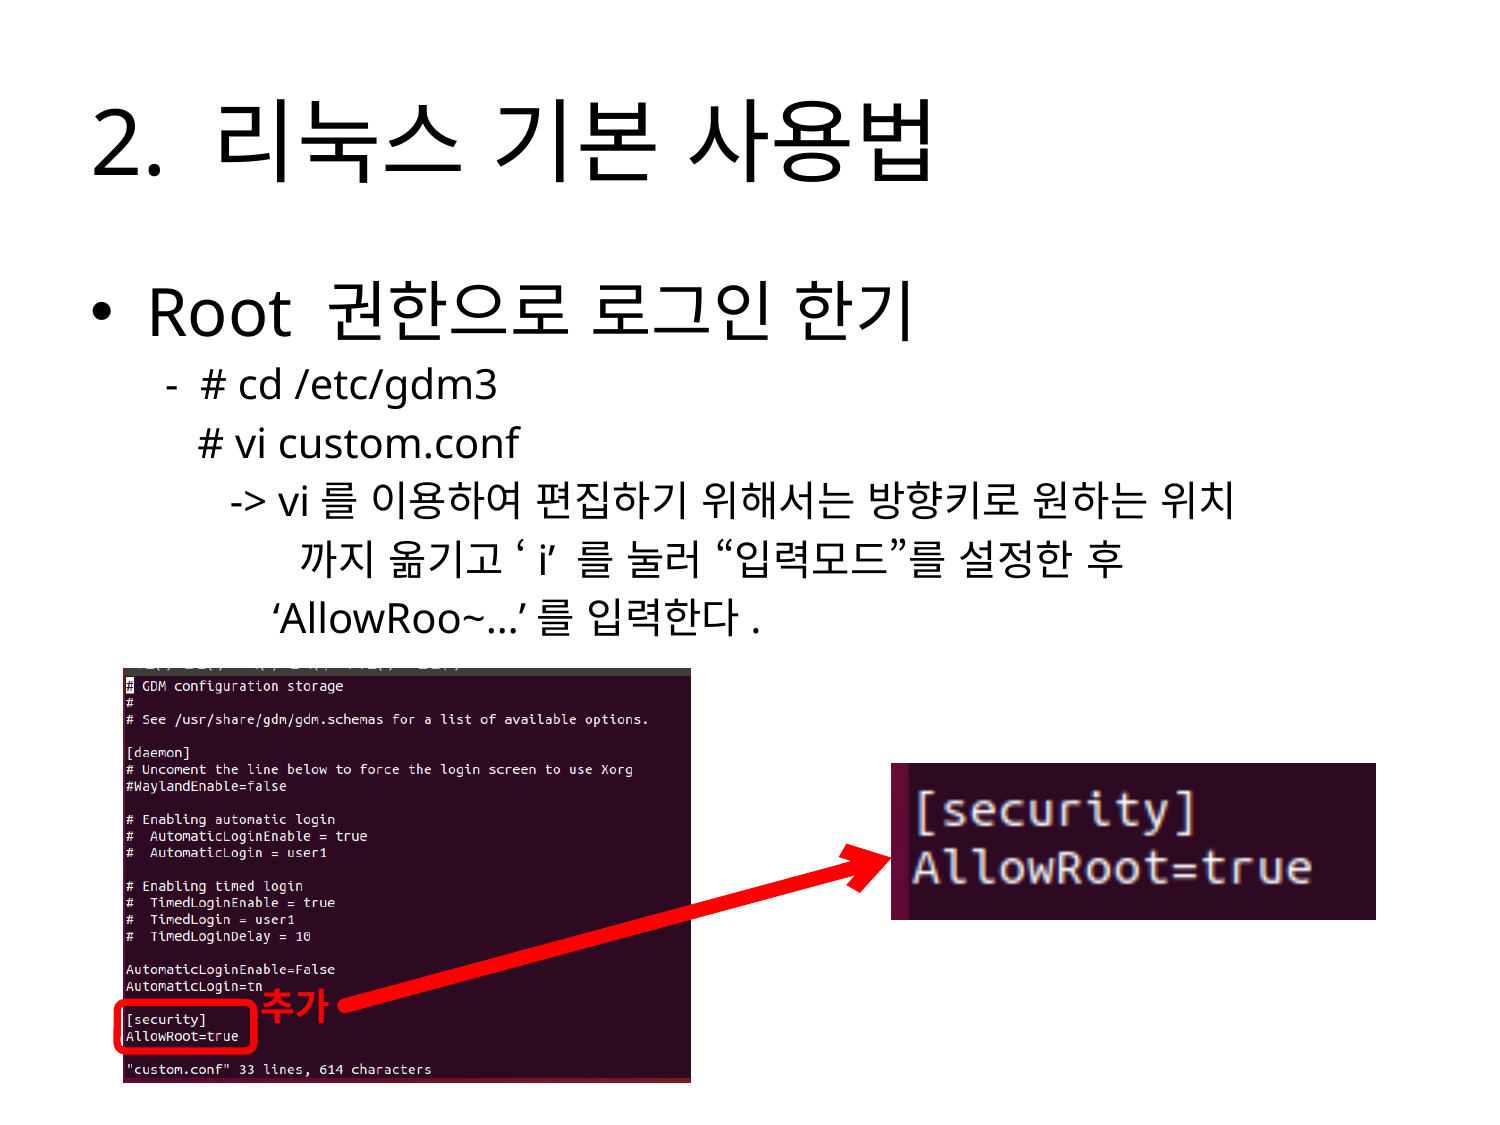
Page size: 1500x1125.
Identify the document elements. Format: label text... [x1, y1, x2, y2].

list Root 권한으로 로그인 한기 - # cd /etc/gdm3 # vi custom.conf -> vi를 이용하여 편집하기 위해서는 방향키로 원하는 위치 까지 옮기고 ‘i’ 를 눌러 “입력모드”를 설정한 후 ‘AllowRoo~…’를 입력한다. [75, 262, 1425, 1005]
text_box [348, 857, 892, 1007]
picture [891, 762, 1377, 920]
title 2. 리눅스 기본 사용법 [75, 45, 1425, 233]
picture [123, 668, 692, 1083]
